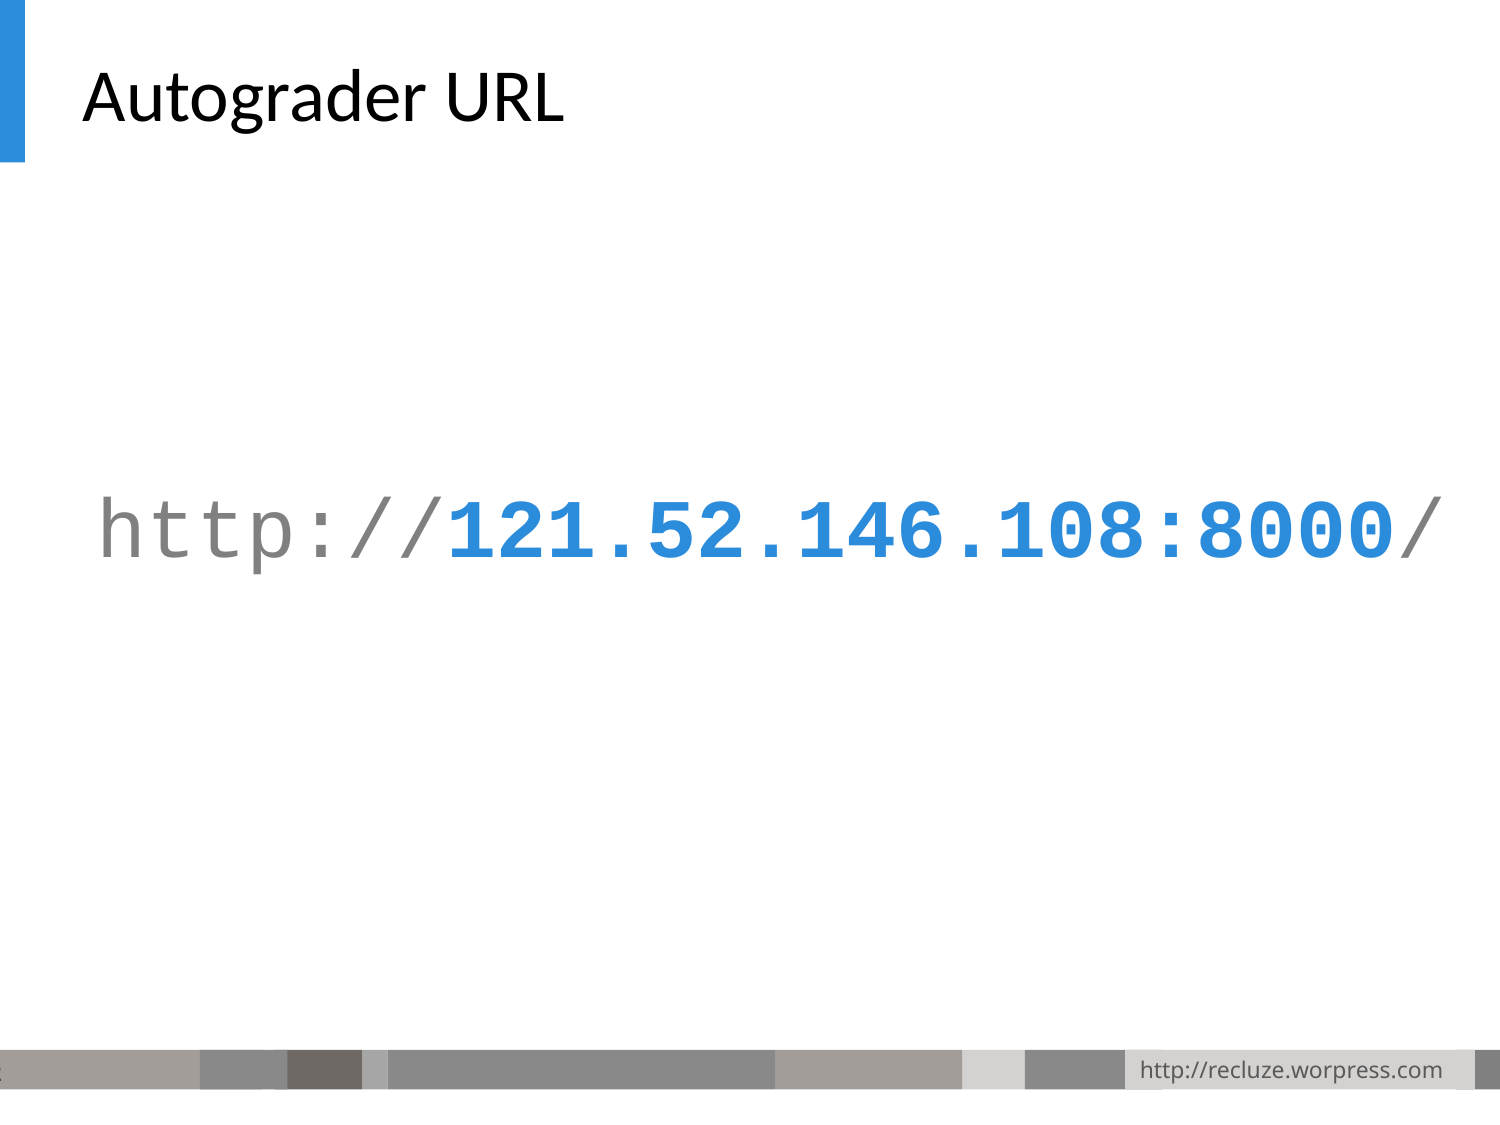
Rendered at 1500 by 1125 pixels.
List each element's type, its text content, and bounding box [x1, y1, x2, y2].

title Autograder URL [75, 32, 1463, 150]
list http://121.52.146.108:8000/ [75, 200, 1463, 1005]
